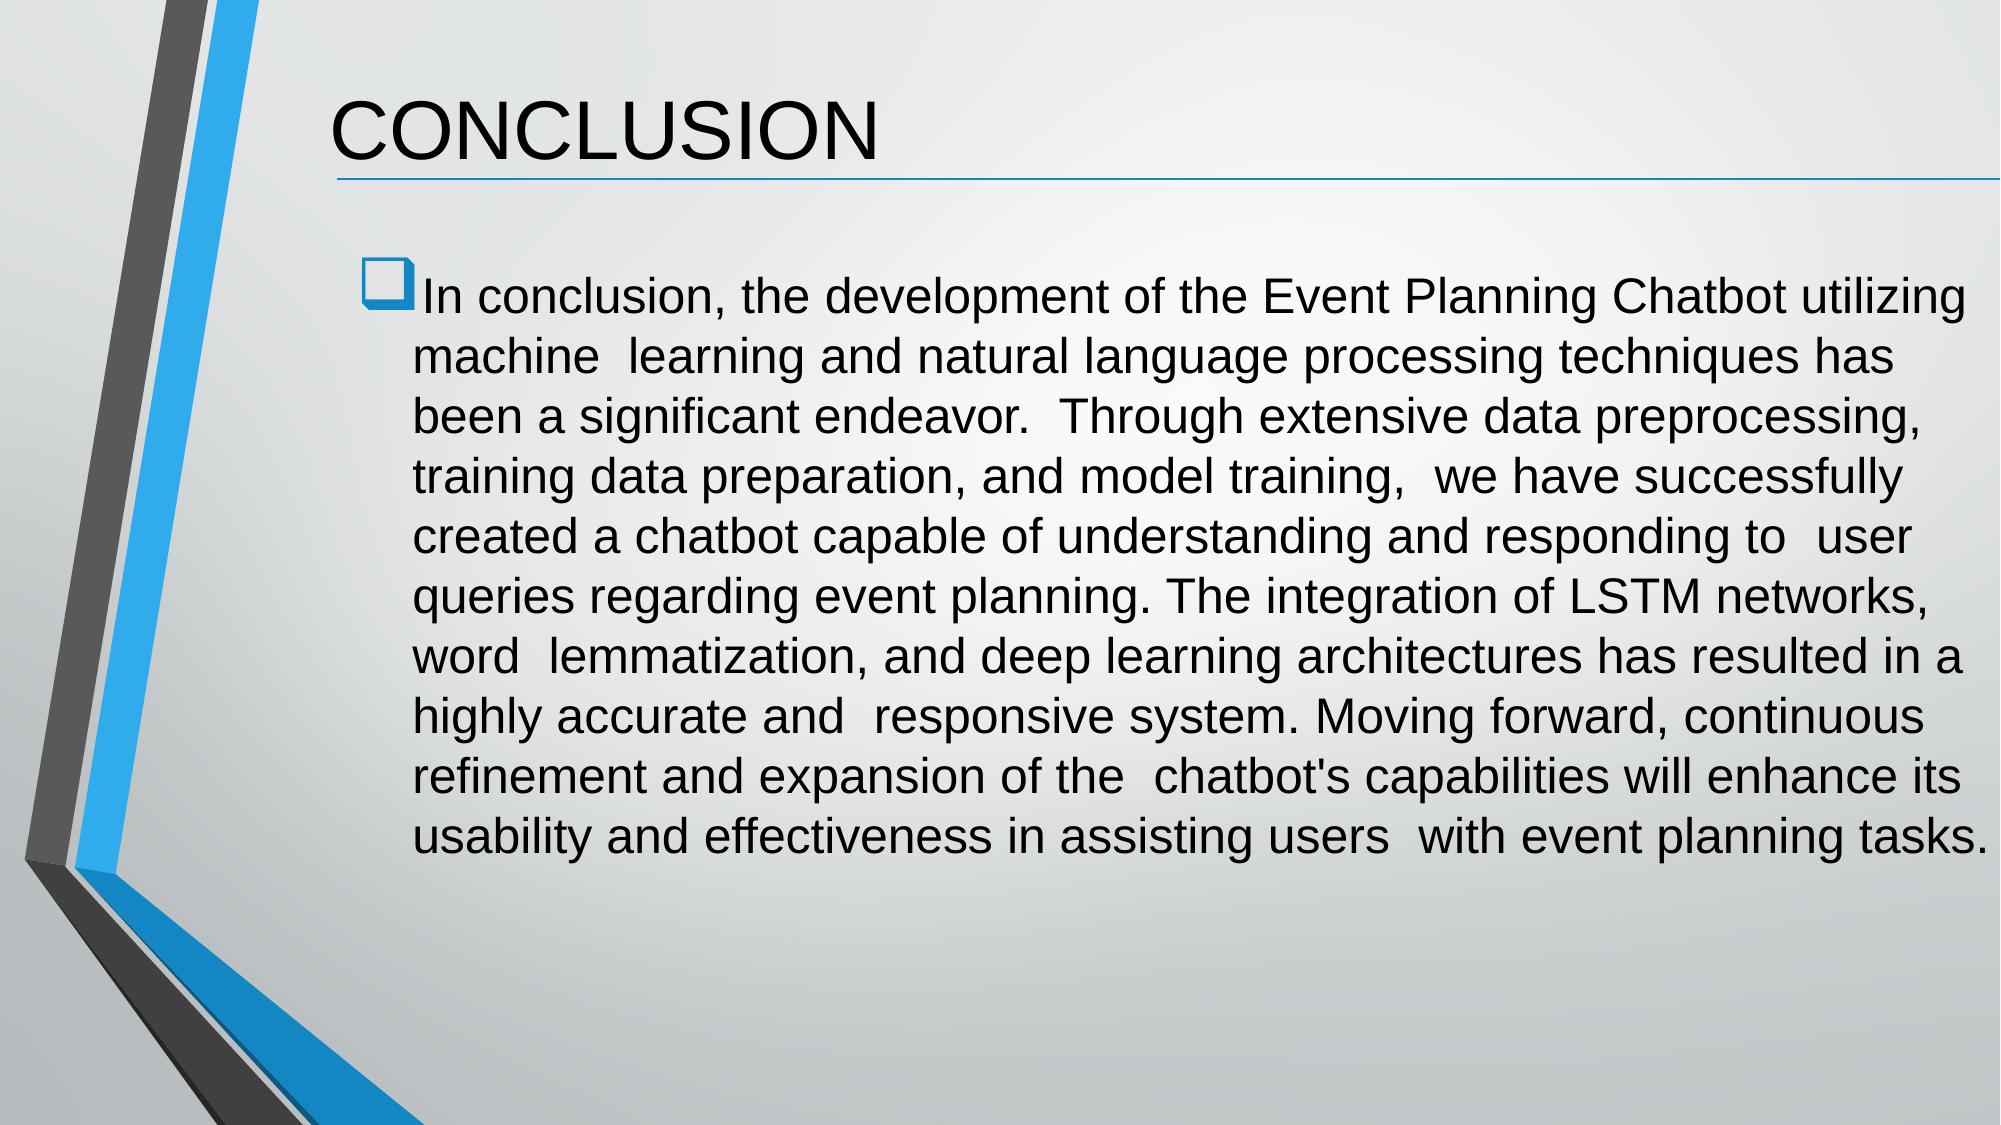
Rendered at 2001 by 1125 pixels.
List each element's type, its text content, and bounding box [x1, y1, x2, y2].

list In conclusion, the development of the Event Planning Chatbot utilizing machine learning and natural language processing techniques has been a significant endeavor. Through extensive data preprocessing, training data preparation, and model training, we have successfully created a chatbot capable of understanding and responding to user queries regarding event planning. The integration of LSTM networks, word lemmatization, and deep learning architectures has resulted in a highly accurate and responsive system. Moving forward, continuous refinement and expansion of the chatbot's capabilities will enhance its usability and effectiveness in assisting users with event planning tasks. [356, 242, 2000, 883]
title CONCLUSION [287, 30, 923, 220]
